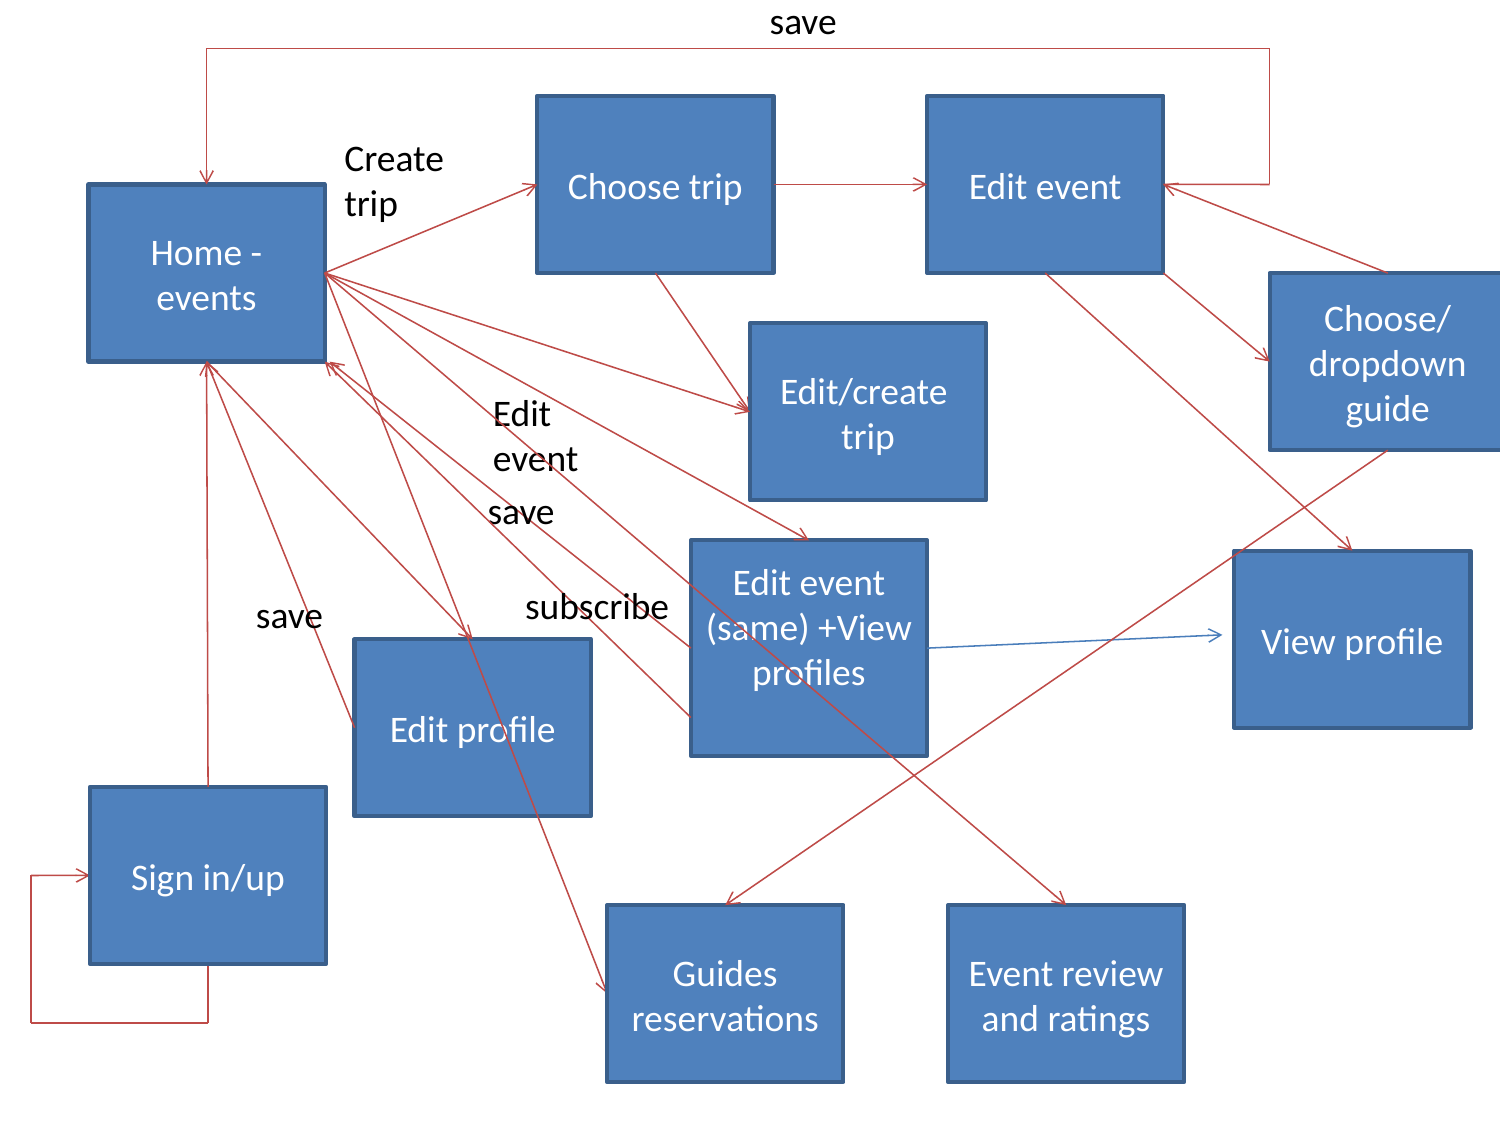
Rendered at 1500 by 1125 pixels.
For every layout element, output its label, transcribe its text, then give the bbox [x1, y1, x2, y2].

text_box Create trip [329, 126, 507, 182]
text_box View profile [1394, 549, 1473, 730]
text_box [324, 913, 608, 994]
text_box Event review and ratings [946, 915, 1186, 1084]
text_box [206, 361, 318, 729]
text_box Choose trip [535, 94, 776, 270]
text_box Choose/dropdown guide [1357, 271, 1500, 452]
text_box Sign in/up [88, 785, 319, 966]
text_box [725, 450, 1389, 906]
text_box Edit event [925, 94, 1165, 271]
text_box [324, 272, 1067, 906]
text_box Guides reservations [605, 914, 845, 1084]
text_box Home - events [86, 182, 325, 364]
text_box save [754, 0, 932, 47]
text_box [1067, 272, 1353, 448]
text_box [1163, 184, 1389, 274]
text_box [324, 184, 538, 270]
